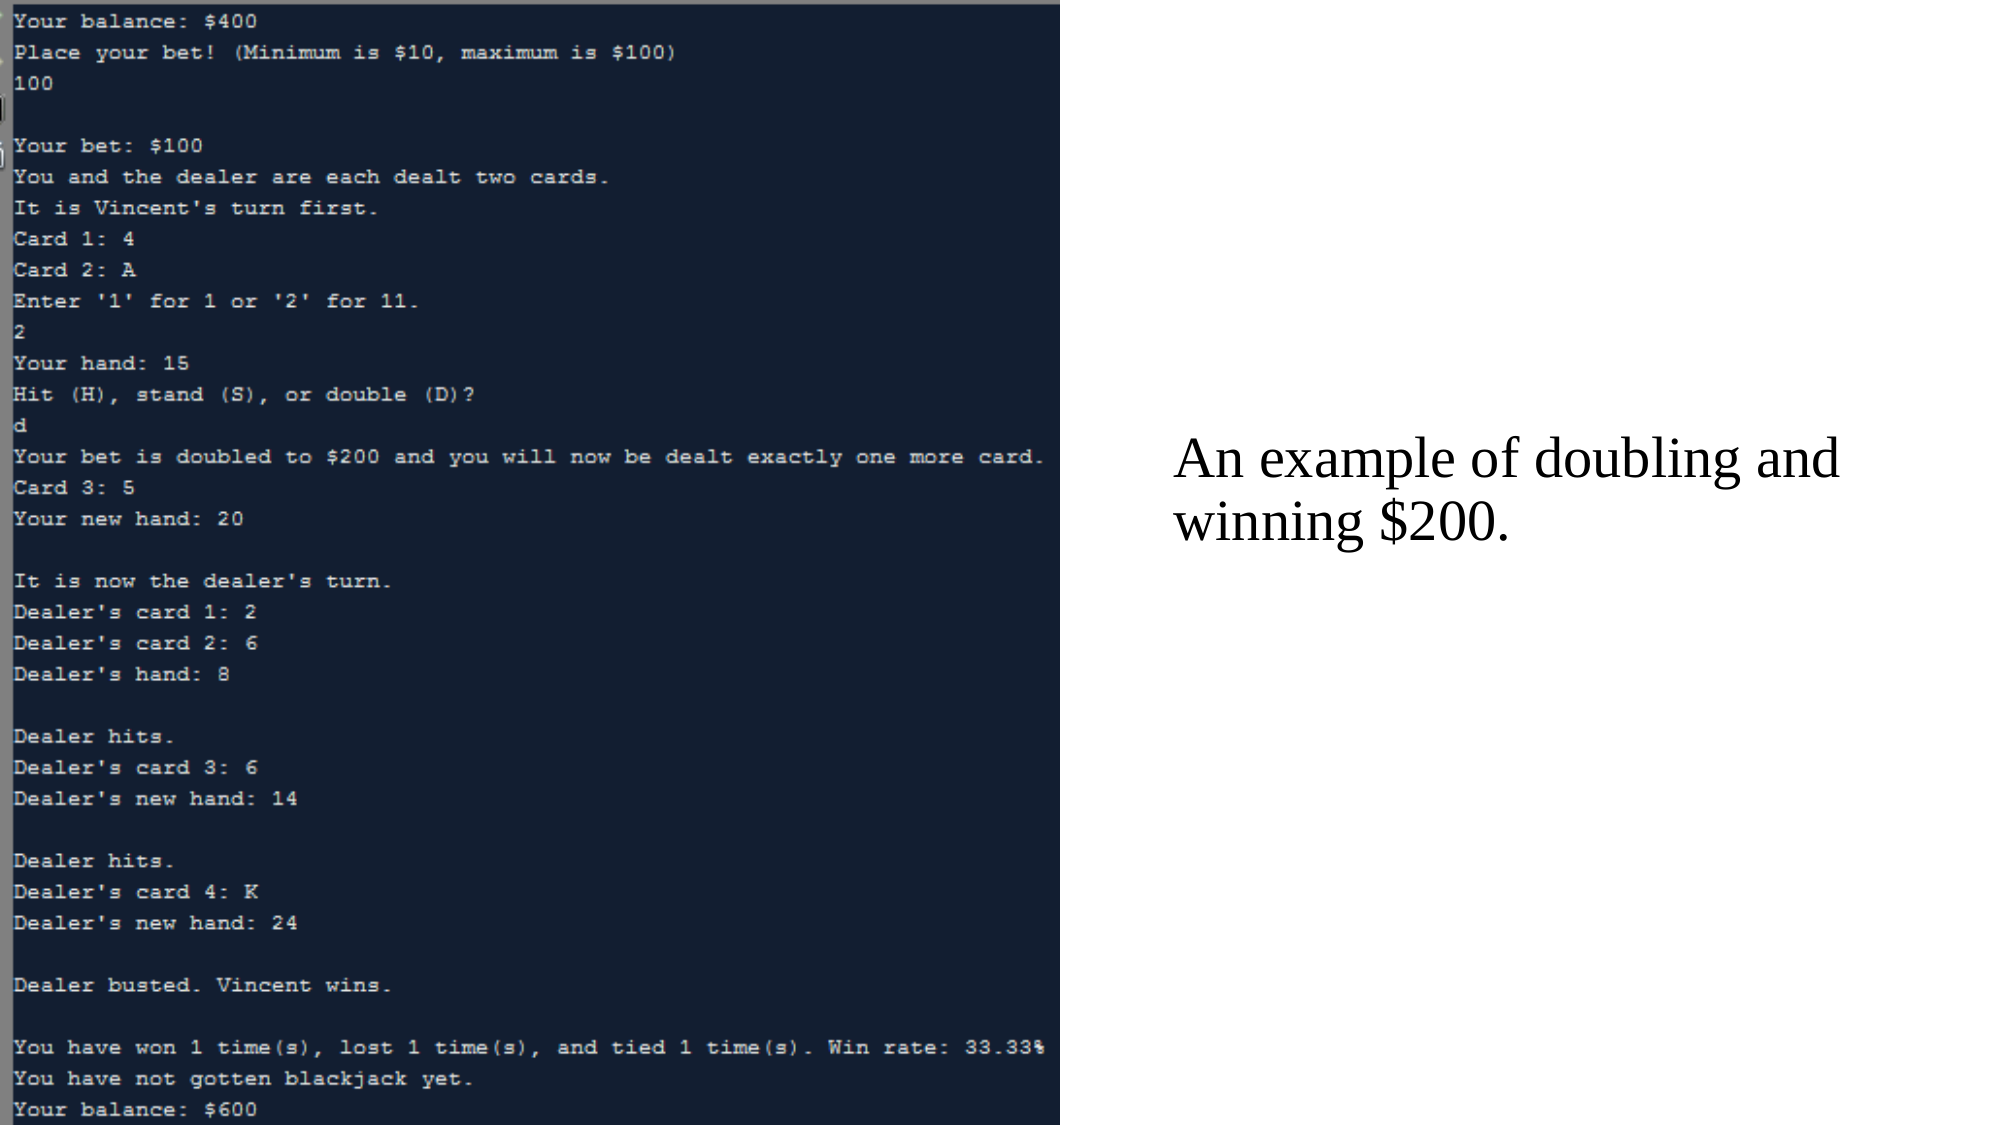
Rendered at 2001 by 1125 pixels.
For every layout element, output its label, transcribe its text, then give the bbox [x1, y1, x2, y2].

picture [0, 0, 1060, 1125]
list An example of doubling and winning $200. [1158, 420, 1895, 998]
